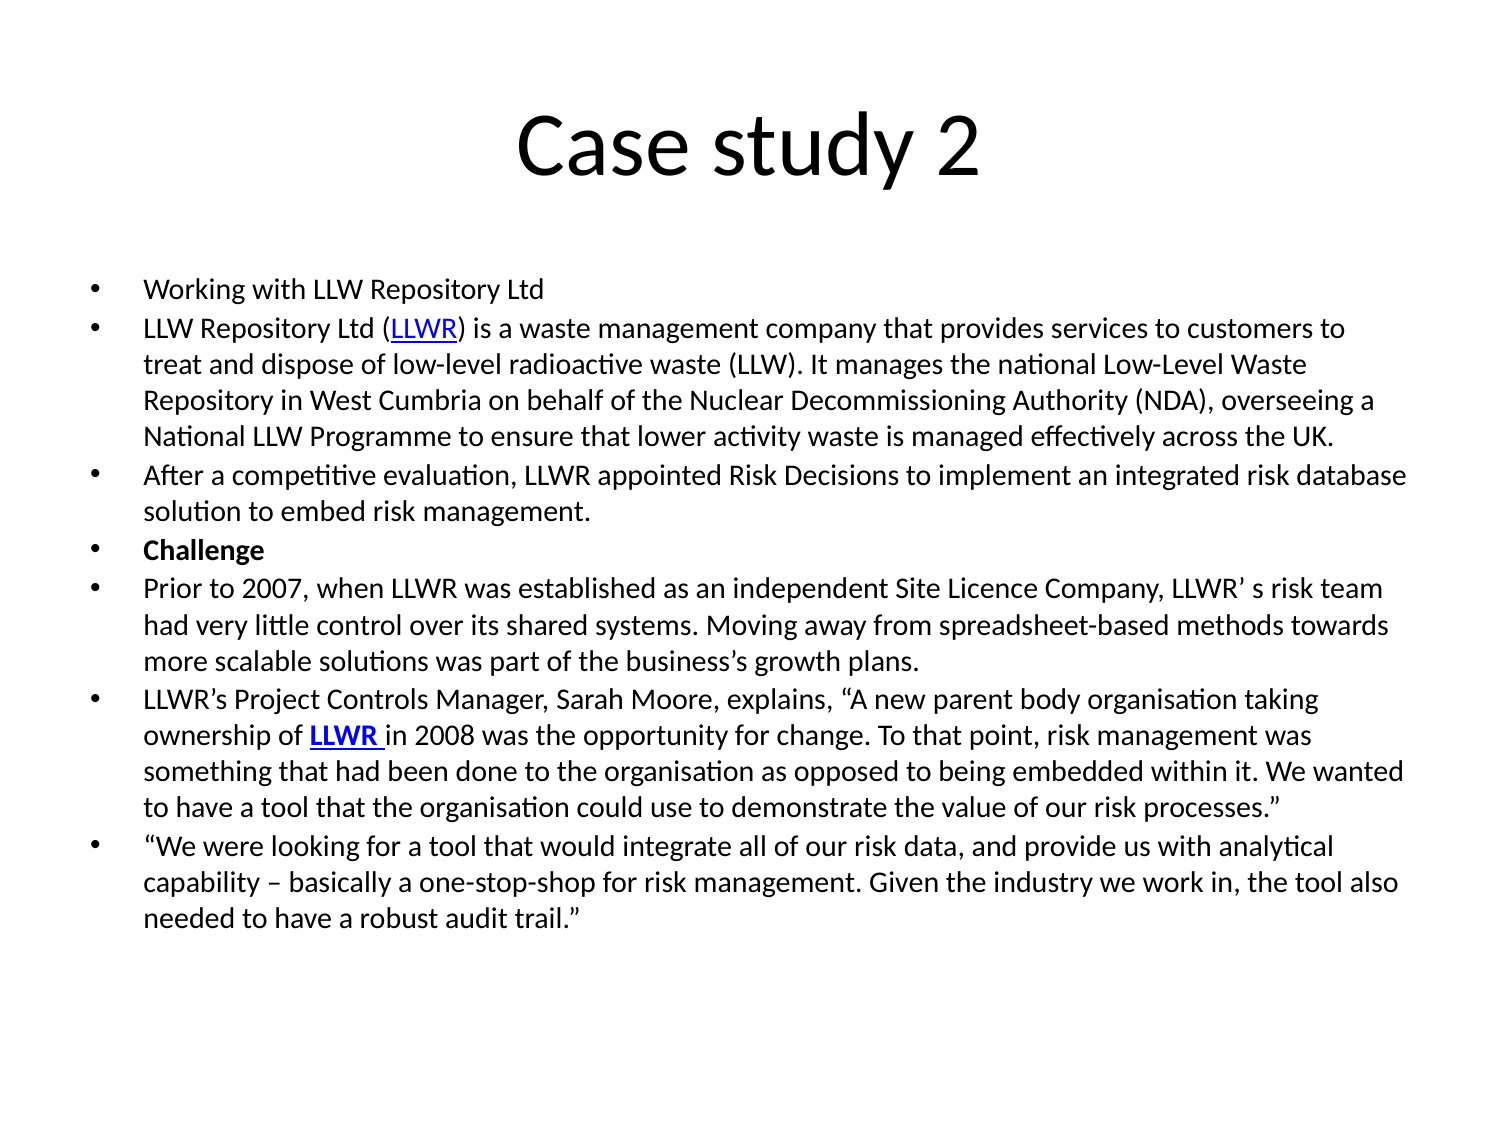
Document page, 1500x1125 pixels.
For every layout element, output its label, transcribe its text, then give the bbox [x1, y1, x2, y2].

title Case study 2 [75, 45, 1425, 233]
list Working with LLW Repository Ltd LLW Repository Ltd (LLWR) is a waste management company that provides services to customers to treat and dispose of low-level radioactive waste (LLW). It manages the national Low-Level Waste Repository in West Cumbria on behalf of the Nuclear Decommissioning Authority (NDA), overseeing a National LLW Programme to ensure that lower activity waste is managed effectively across the UK. After a competitive evaluation, LLWR appointed Risk Decisions to implement an integrated risk database solution to embed risk management. Challenge Prior to 2007, when LLWR was established as an independent Site Licence Company, LLWR’ s risk team had very little control over its shared systems. Moving away from spreadsheet-based methods towards more scalable solutions was part of the business’s growth plans. LLWR’s Project Controls Manager, Sarah Moore, explains, “A new parent body organisation taking ownership of LLWR in 2008 was the opportunity for change. To that point, risk management was something that had been done to the organisation as opposed to being embedded within it. We wanted to have a tool that the organisation could use to demonstrate the value of our risk processes.” “We were looking for a tool that would integrate all of our risk data, and provide us with analytical capability – basically a one-stop-shop for risk management. Given the industry we work in, the tool also needed to have a robust audit trail.” [75, 262, 1425, 1005]
